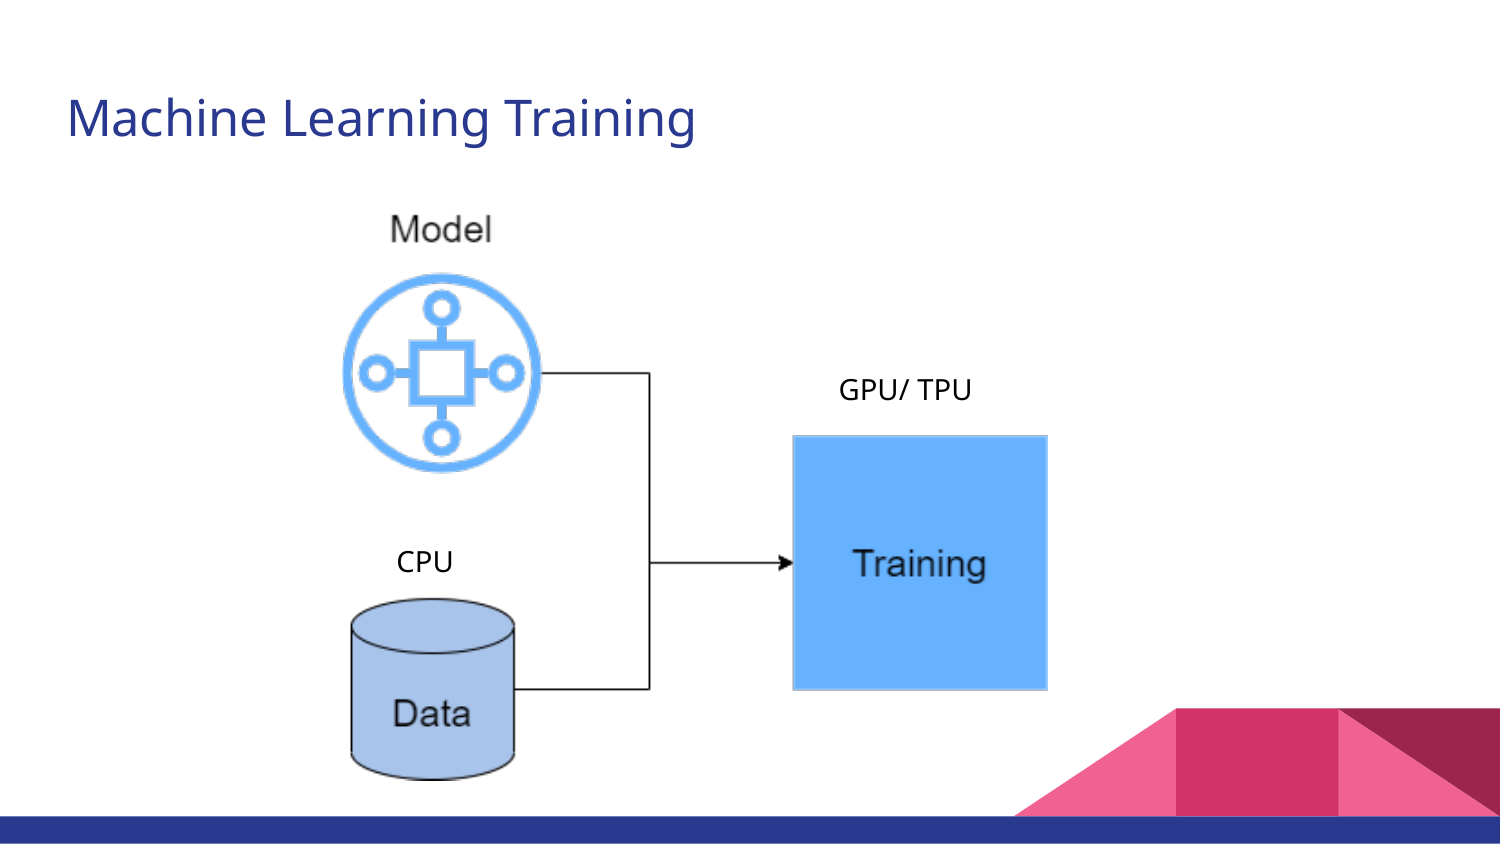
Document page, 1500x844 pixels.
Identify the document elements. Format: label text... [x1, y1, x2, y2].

picture [342, 201, 1048, 781]
title Machine Learning Training [51, 67, 1449, 167]
